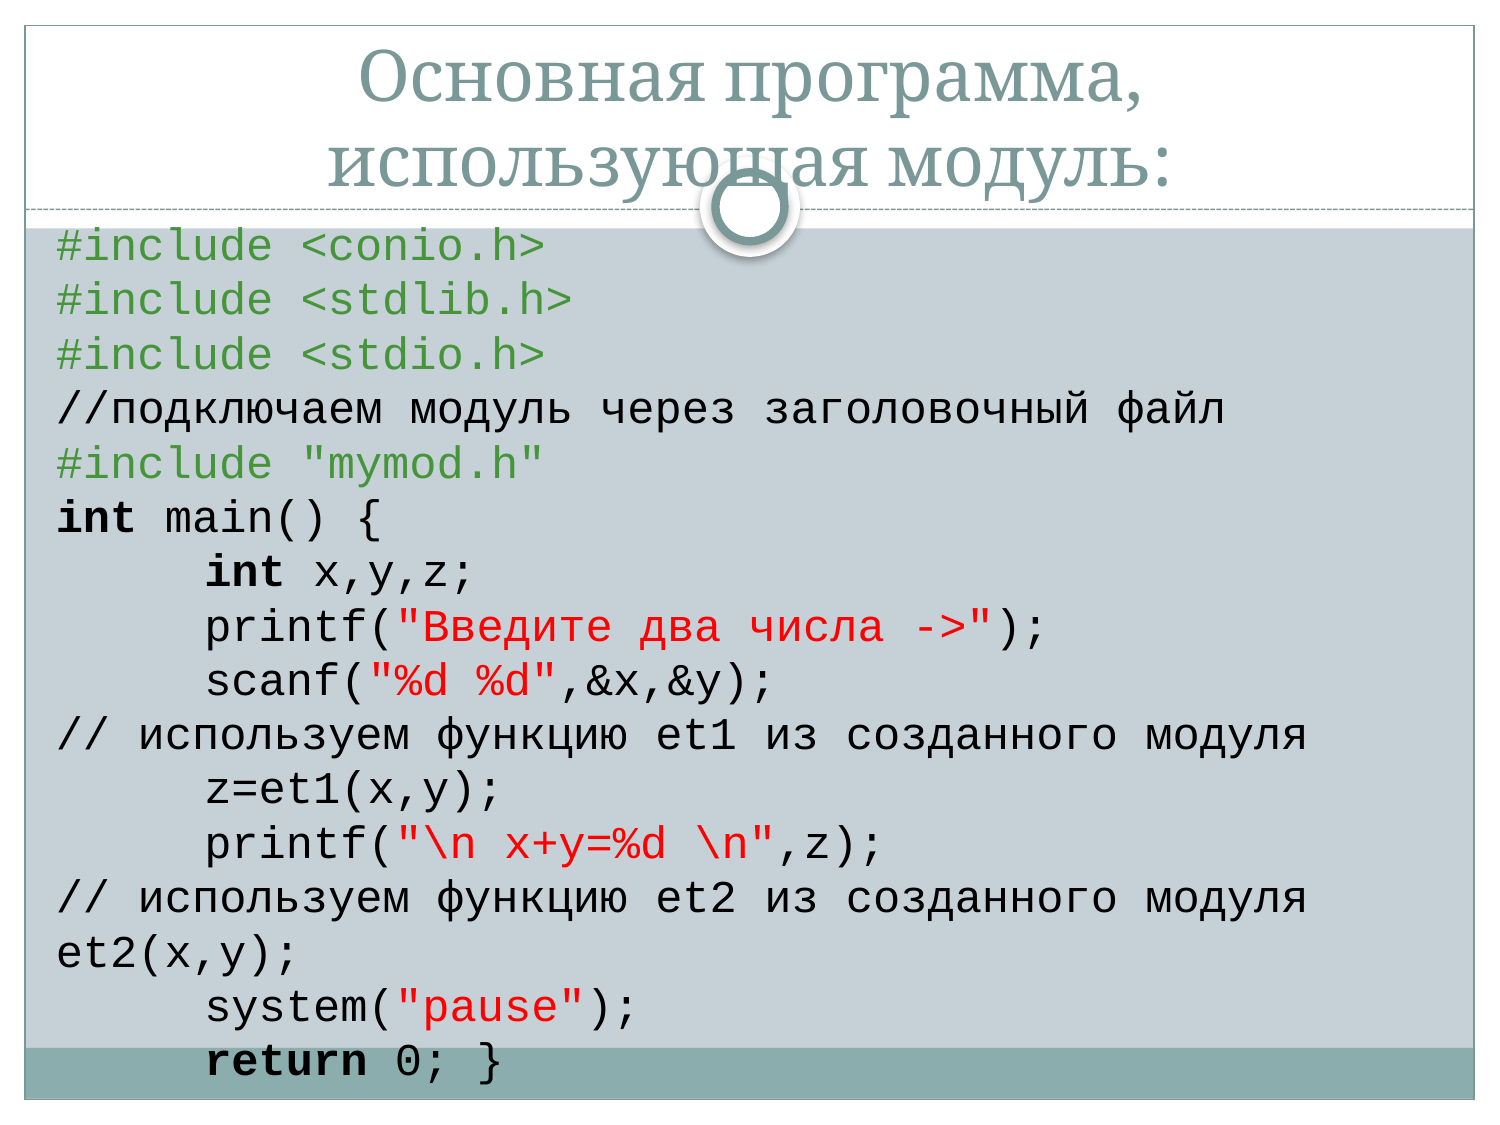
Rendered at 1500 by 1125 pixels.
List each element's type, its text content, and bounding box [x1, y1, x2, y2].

list #include <conio.h> #include <stdlib.h> #include <stdio.h> //подключаем модуль через заголовочный файл #include "mymod.h" int main() { int x,y,z; printf("Введите два числа ->"); scanf("%d %d",&x,&y); // используем функцию et1 из созданного модуля z=et1(x,y); printf("\n x+y=%d \n",z); // используем функцию et2 из созданного модуля et2(x,y); system("pause"); return 0; } [41, 208, 1447, 1094]
title Основная программа, использующая модуль: [75, 21, 1425, 208]
